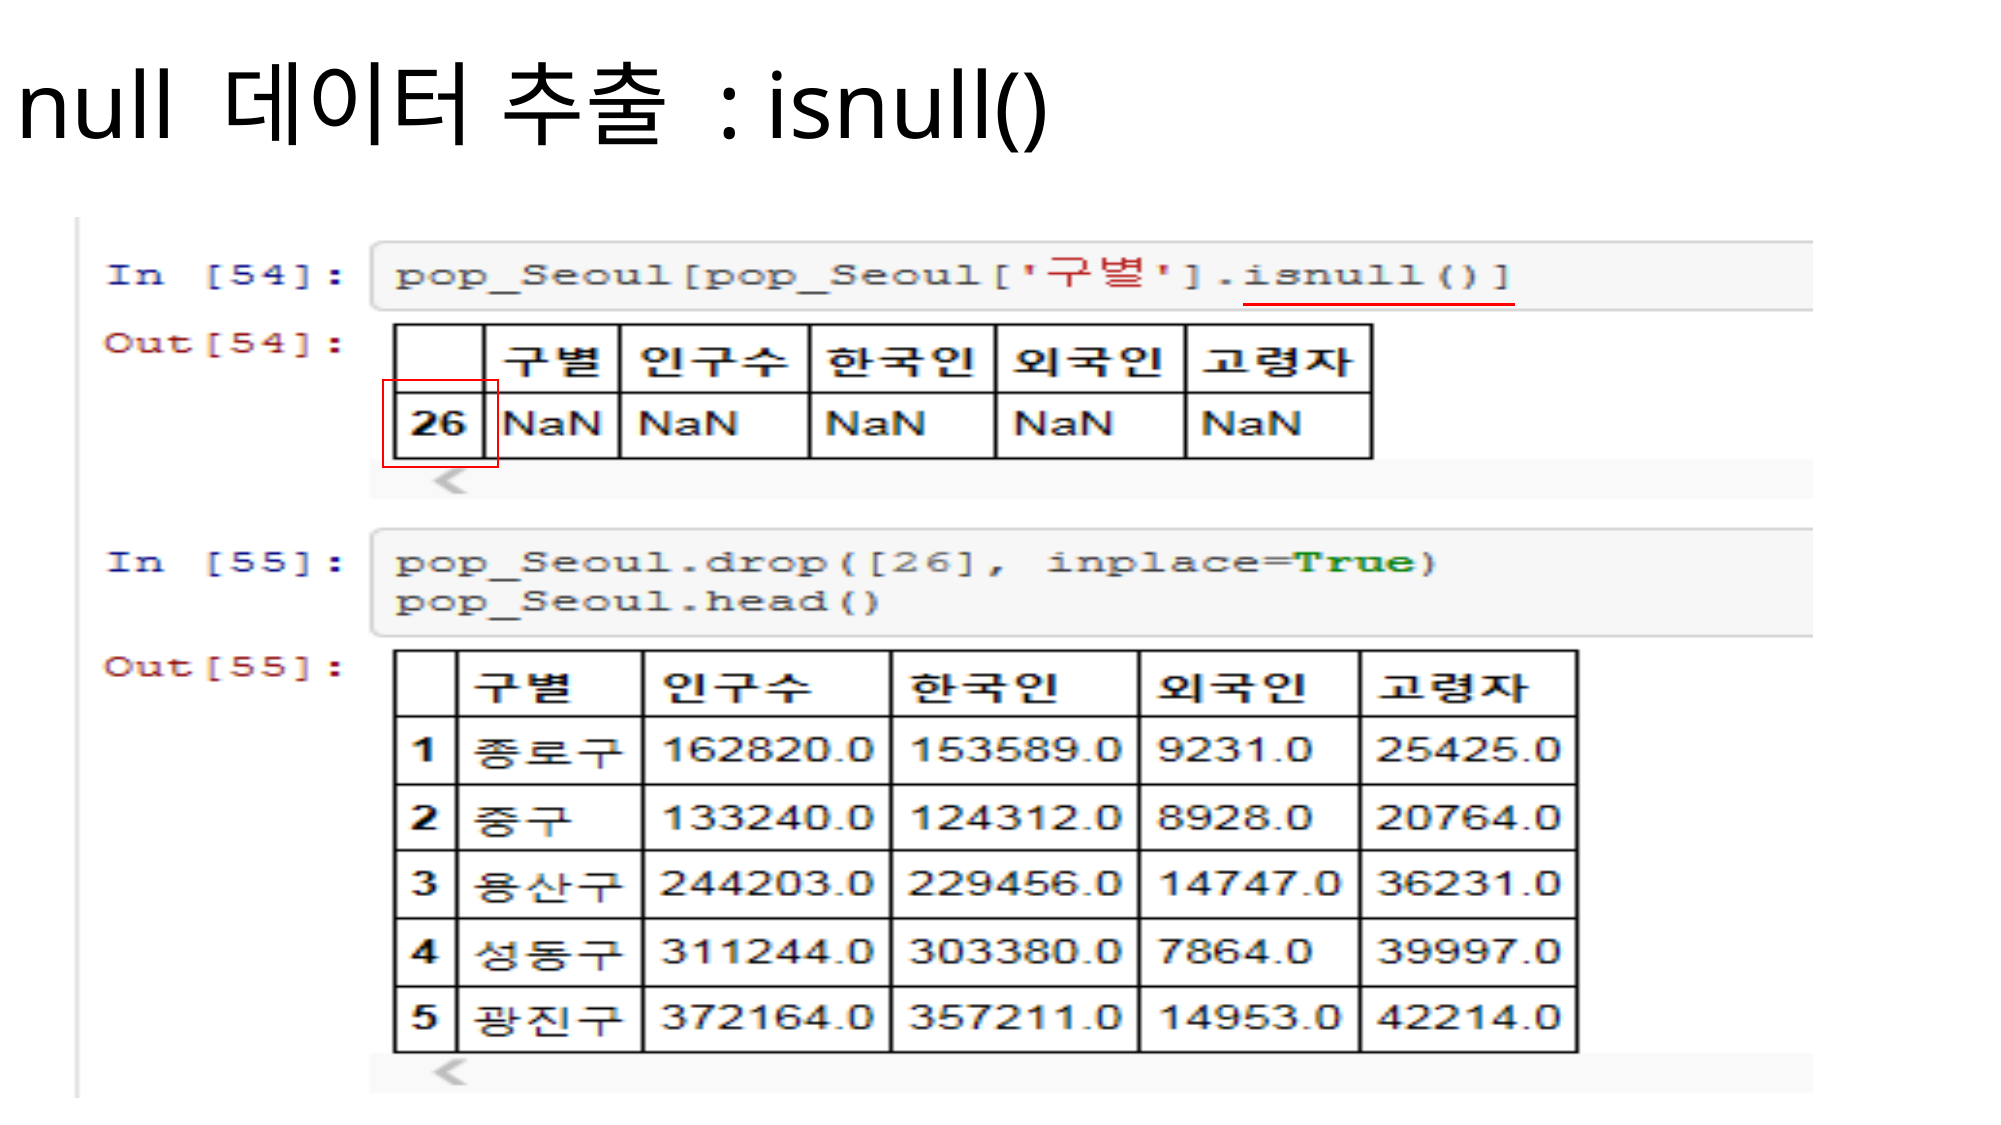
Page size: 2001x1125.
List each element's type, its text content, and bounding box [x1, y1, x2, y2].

title null 데이터 추출 : isnull() [0, 0, 1725, 218]
picture [65, 217, 1814, 1098]
